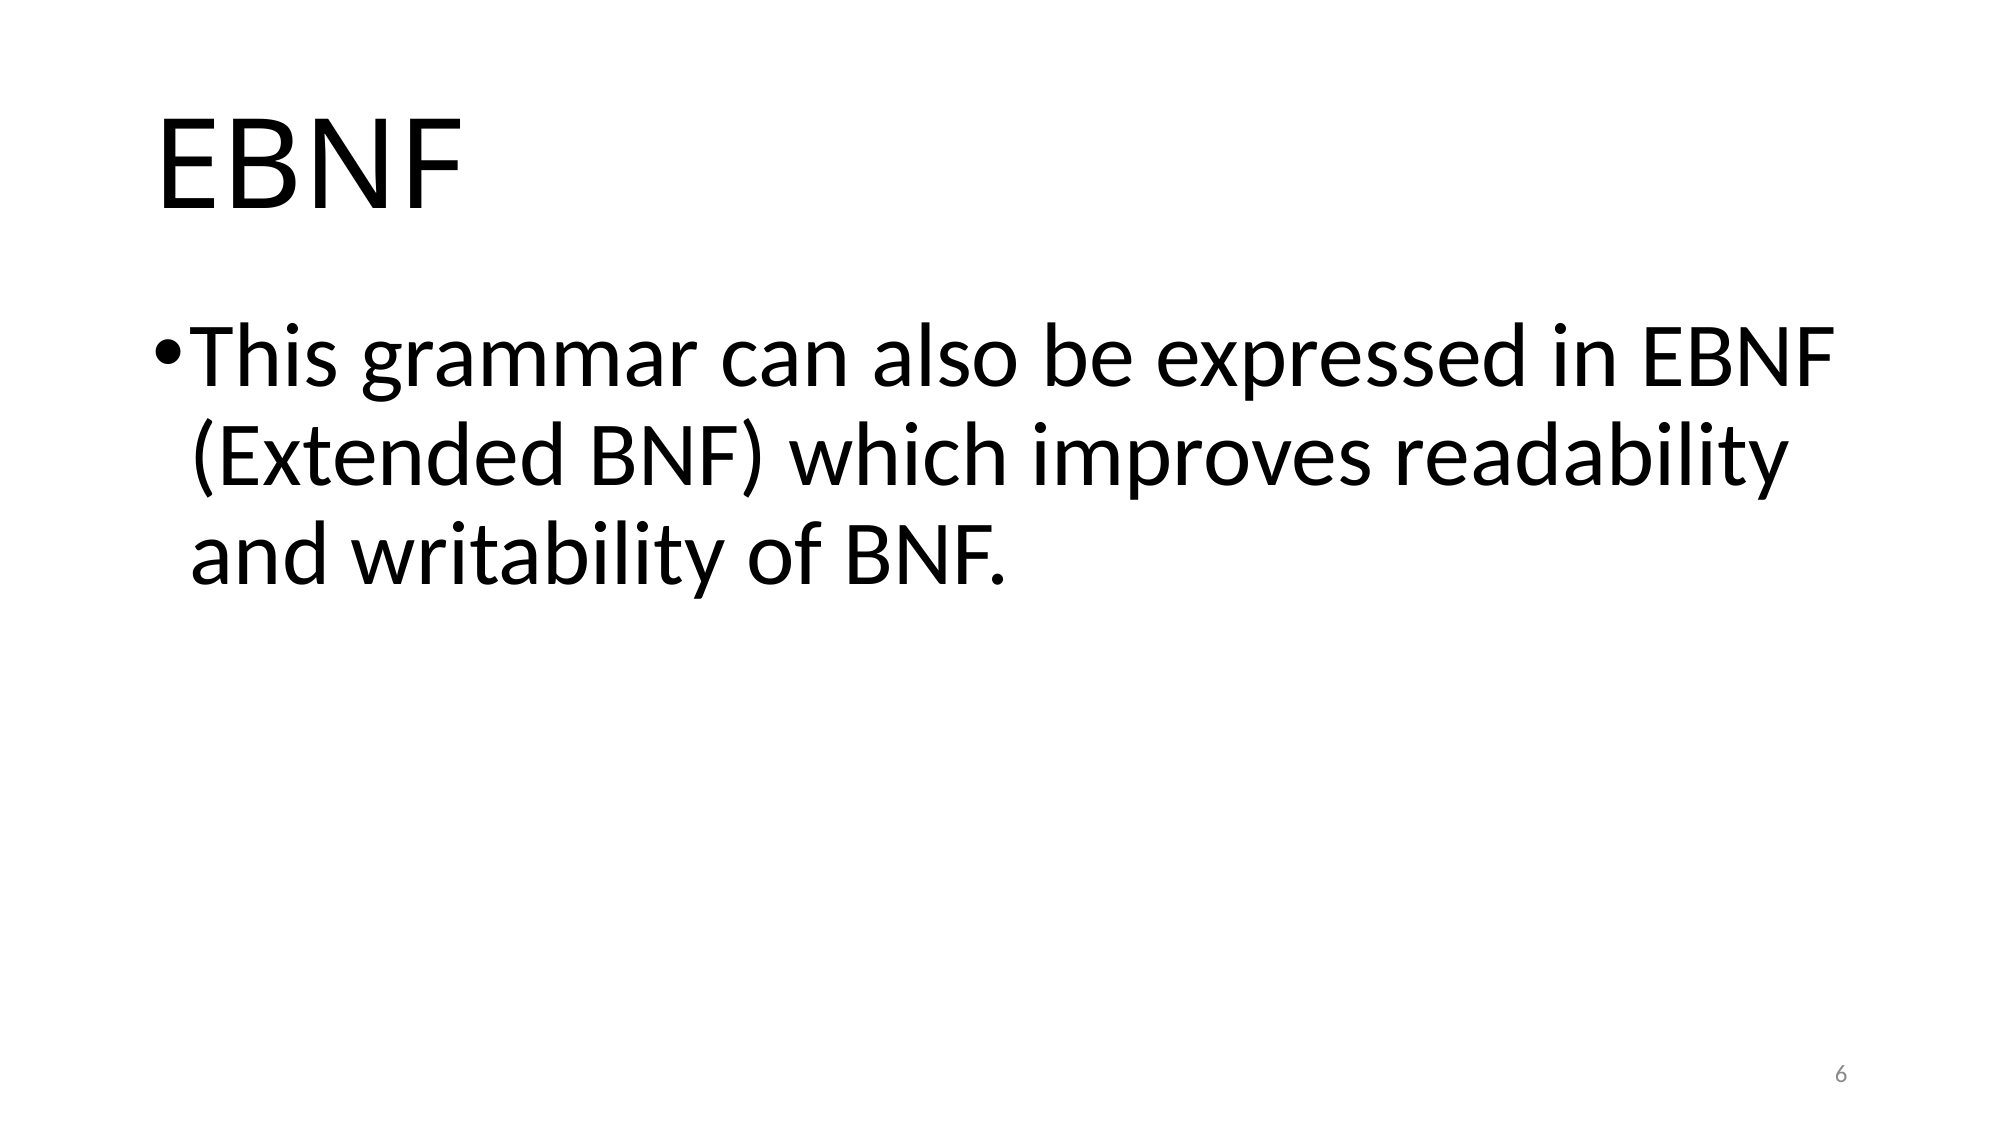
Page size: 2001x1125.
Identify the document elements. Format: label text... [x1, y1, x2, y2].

list This grammar can also be expressed in EBNF (Extended BNF) which improves readability and writability of BNF. [137, 299, 1863, 1014]
slide_number 6 [1412, 1042, 1863, 1103]
title EBNF [137, 59, 1863, 278]
